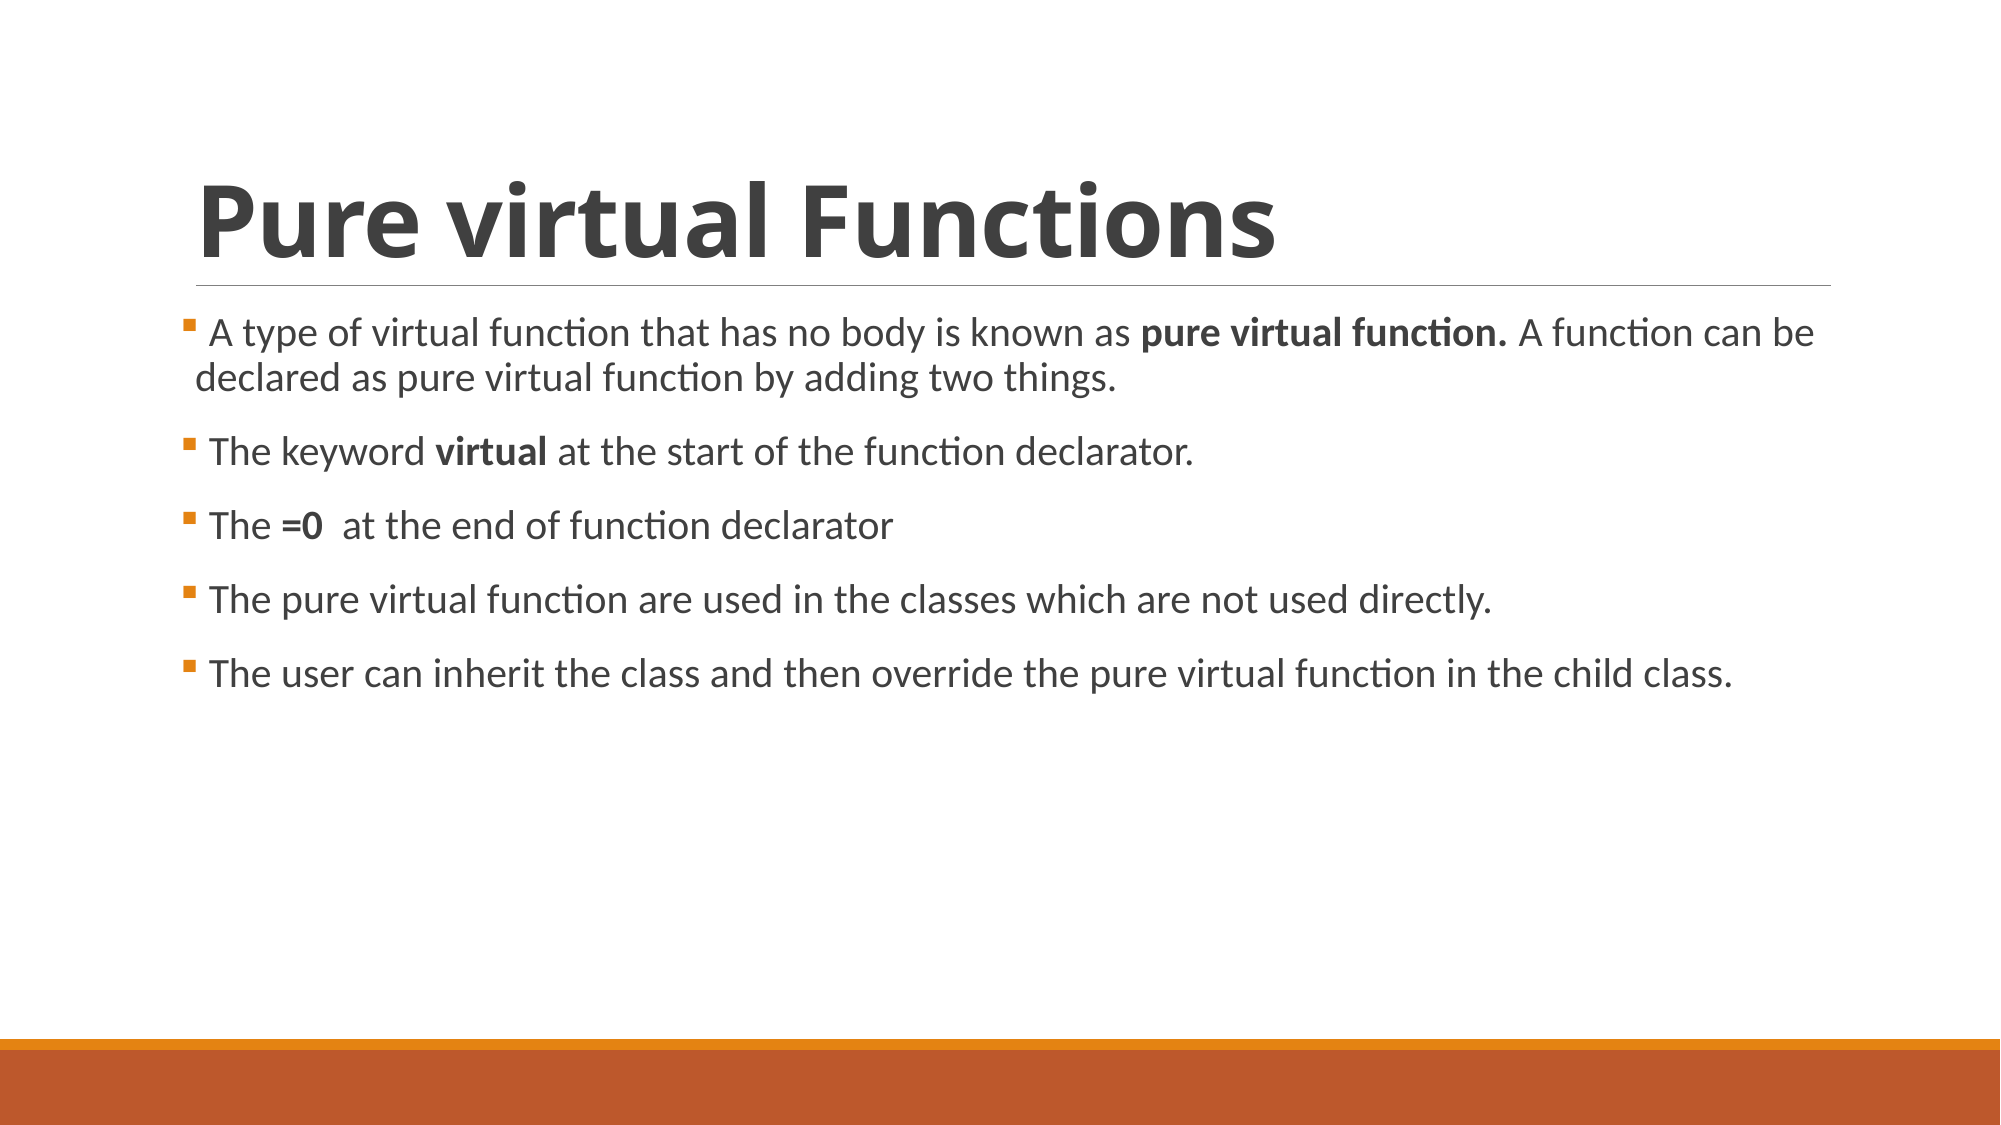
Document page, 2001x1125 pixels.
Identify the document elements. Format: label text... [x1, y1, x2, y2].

title Pure virtual Functions [180, 47, 1830, 285]
list A type of virtual function that has no body is known as pure virtual function. A function can be declared as pure virtual function by adding two things. The keyword virtual at the start of the function declarator. The =0 at the end of function declarator The pure virtual function are used in the classes which are not used directly. The user can inherit the class and then override the pure virtual function in the child class. [180, 302, 1830, 963]
